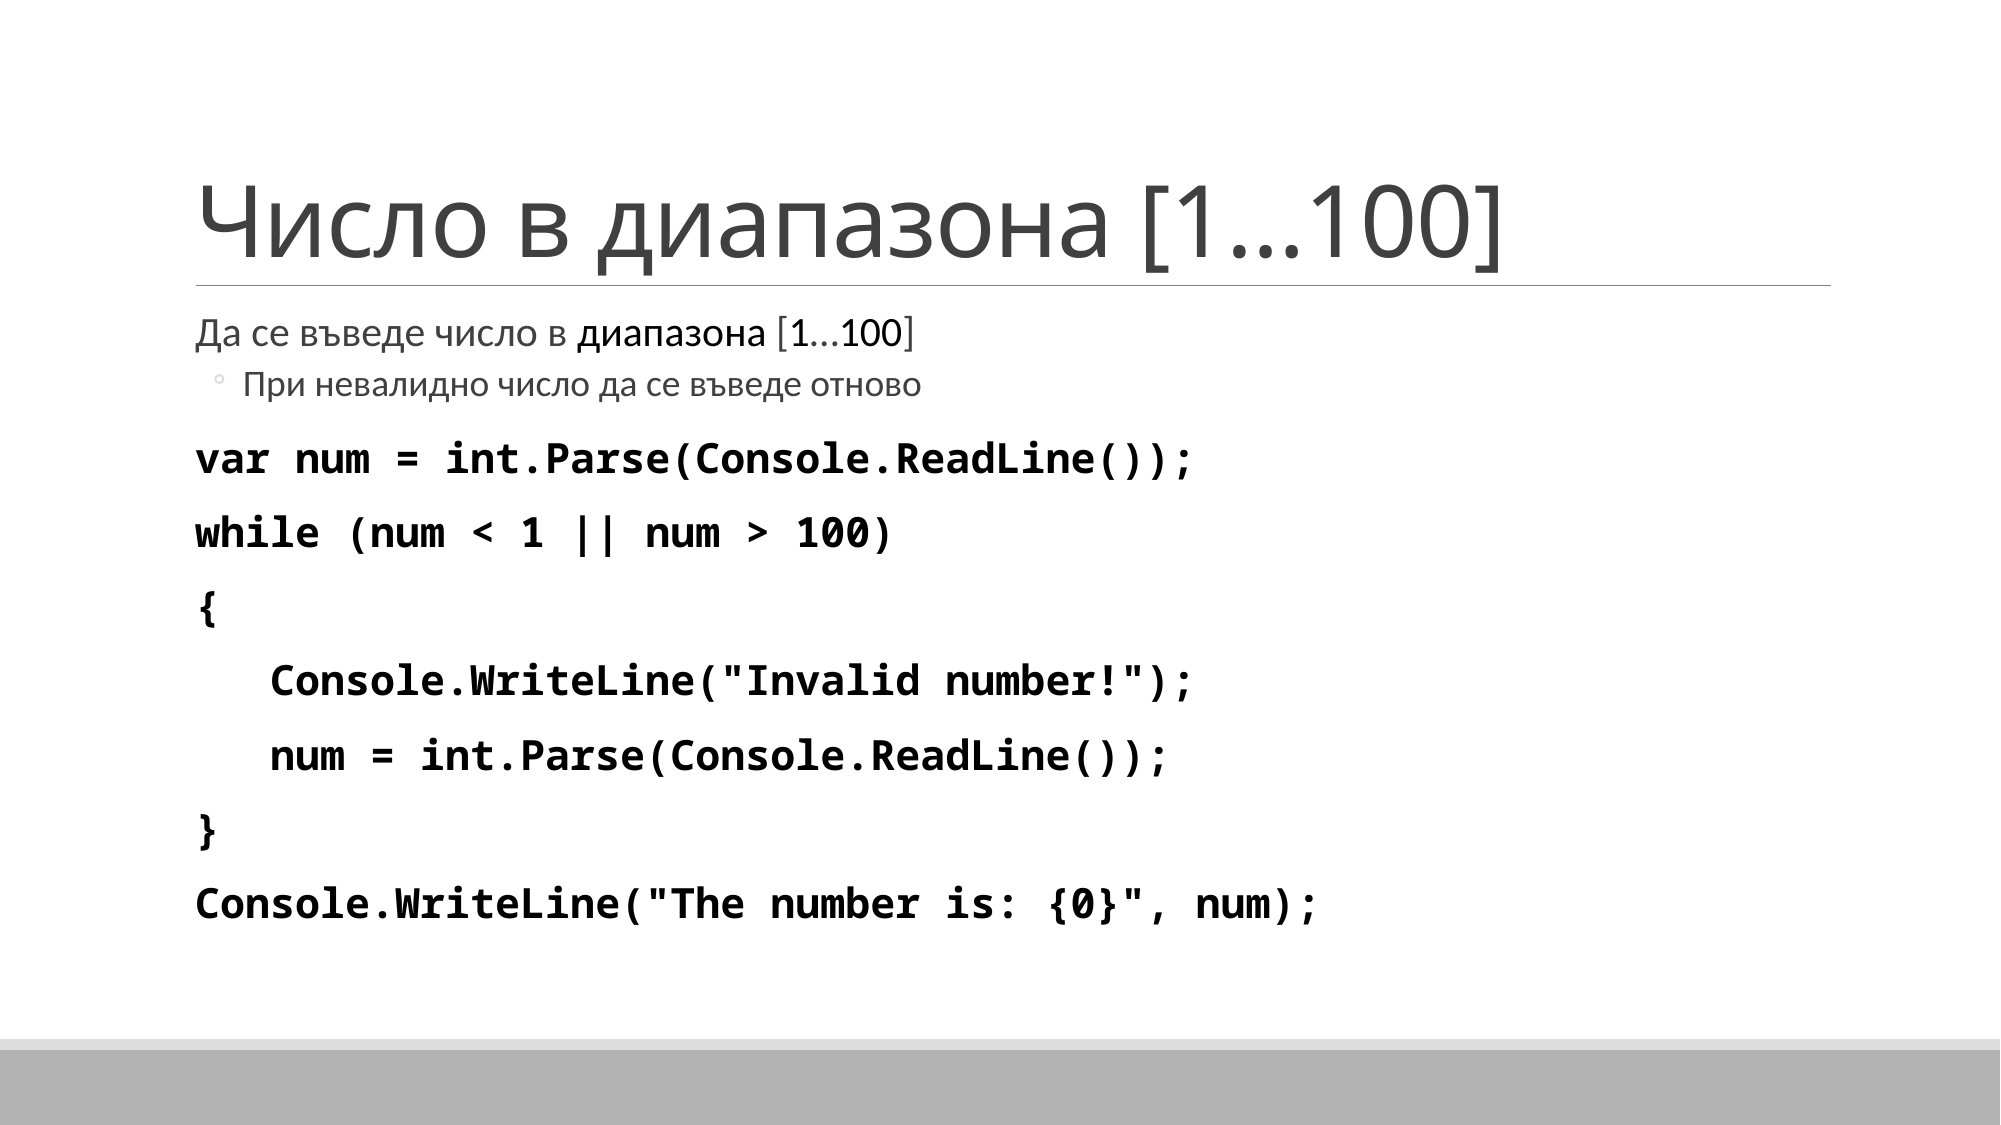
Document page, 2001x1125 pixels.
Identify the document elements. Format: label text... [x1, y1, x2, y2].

list Да се въведе число в диапазона [1…100] При невалидно число да се въведе отново var num = int.Parse(Console.ReadLine()); while (num < 1 || num > 100) { Console.WriteLine("Invalid number!"); num = int.Parse(Console.ReadLine()); } Console.WriteLine("The number is: {0}", num); [180, 302, 1830, 963]
title Число в диапазона [1…100] [180, 47, 1830, 285]
